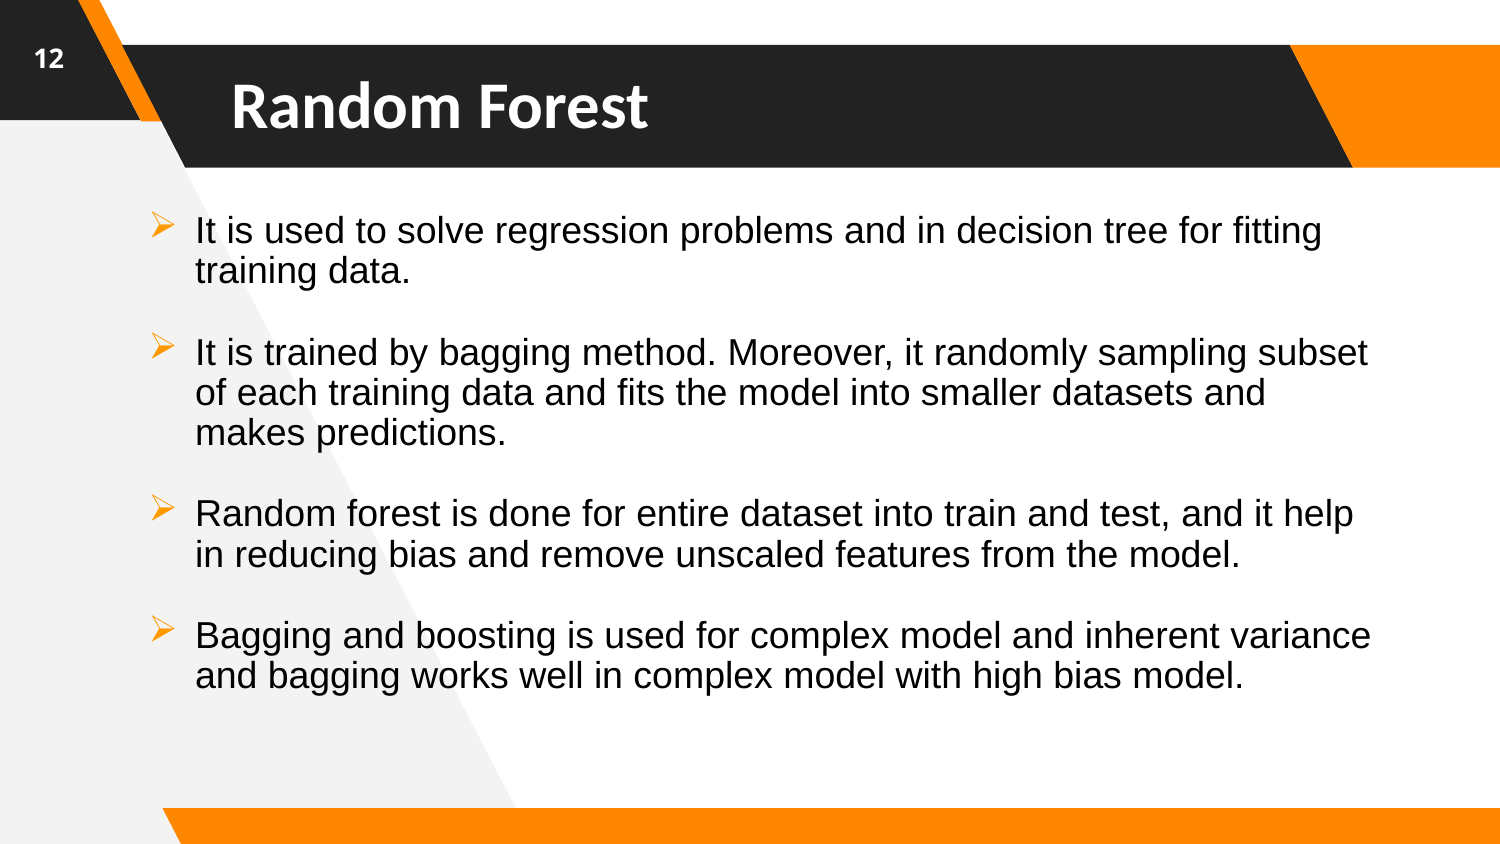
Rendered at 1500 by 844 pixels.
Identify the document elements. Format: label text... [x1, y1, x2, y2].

text_box Random Forest [216, 54, 1165, 149]
slide_number 12 [0, 0, 98, 121]
text_box It is used to solve regression problems and in decision tree for fitting training data. It is trained by bagging method. Moreover, it randomly sampling subset of each training data and fits the model into smaller datasets and makes predictions. Random forest is done for entire dataset into train and test, and it help in reducing bias and remove unscaled features from the model. Bagging and boosting is used for complex model and inherent variance and bagging works well in complex model with high bias model. [133, 203, 1397, 749]
